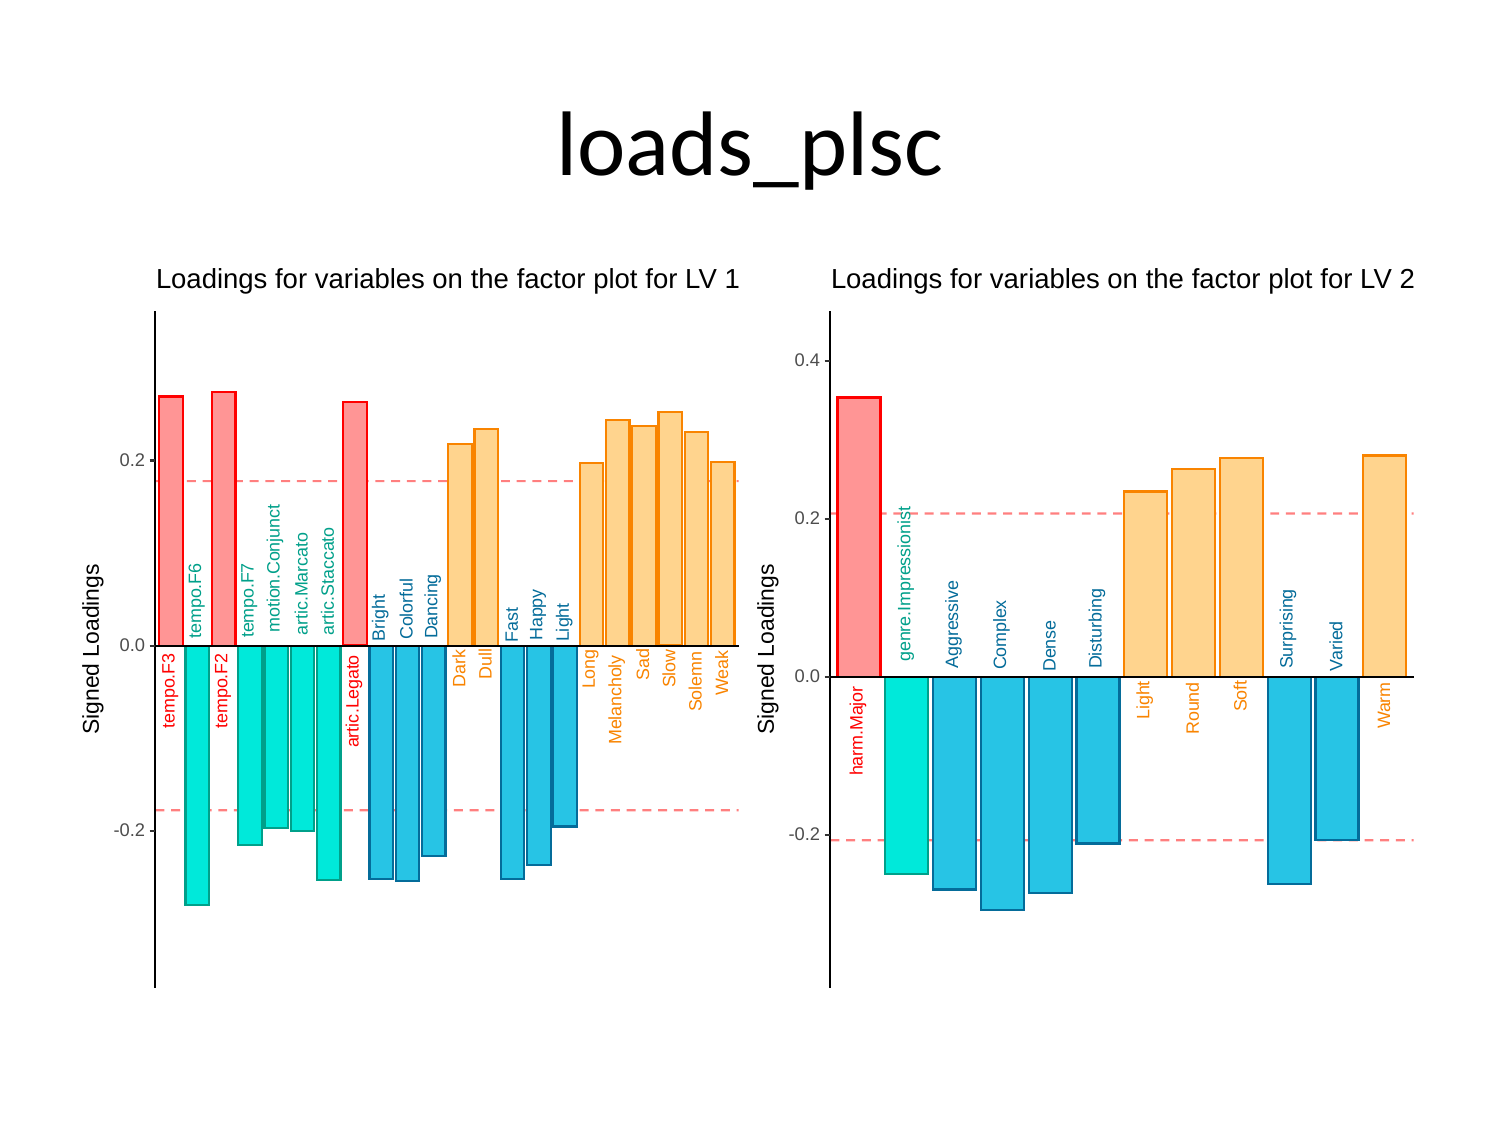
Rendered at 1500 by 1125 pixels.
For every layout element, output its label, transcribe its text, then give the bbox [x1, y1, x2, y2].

title loads_plsc [75, 45, 1425, 233]
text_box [74, 262, 1426, 1006]
